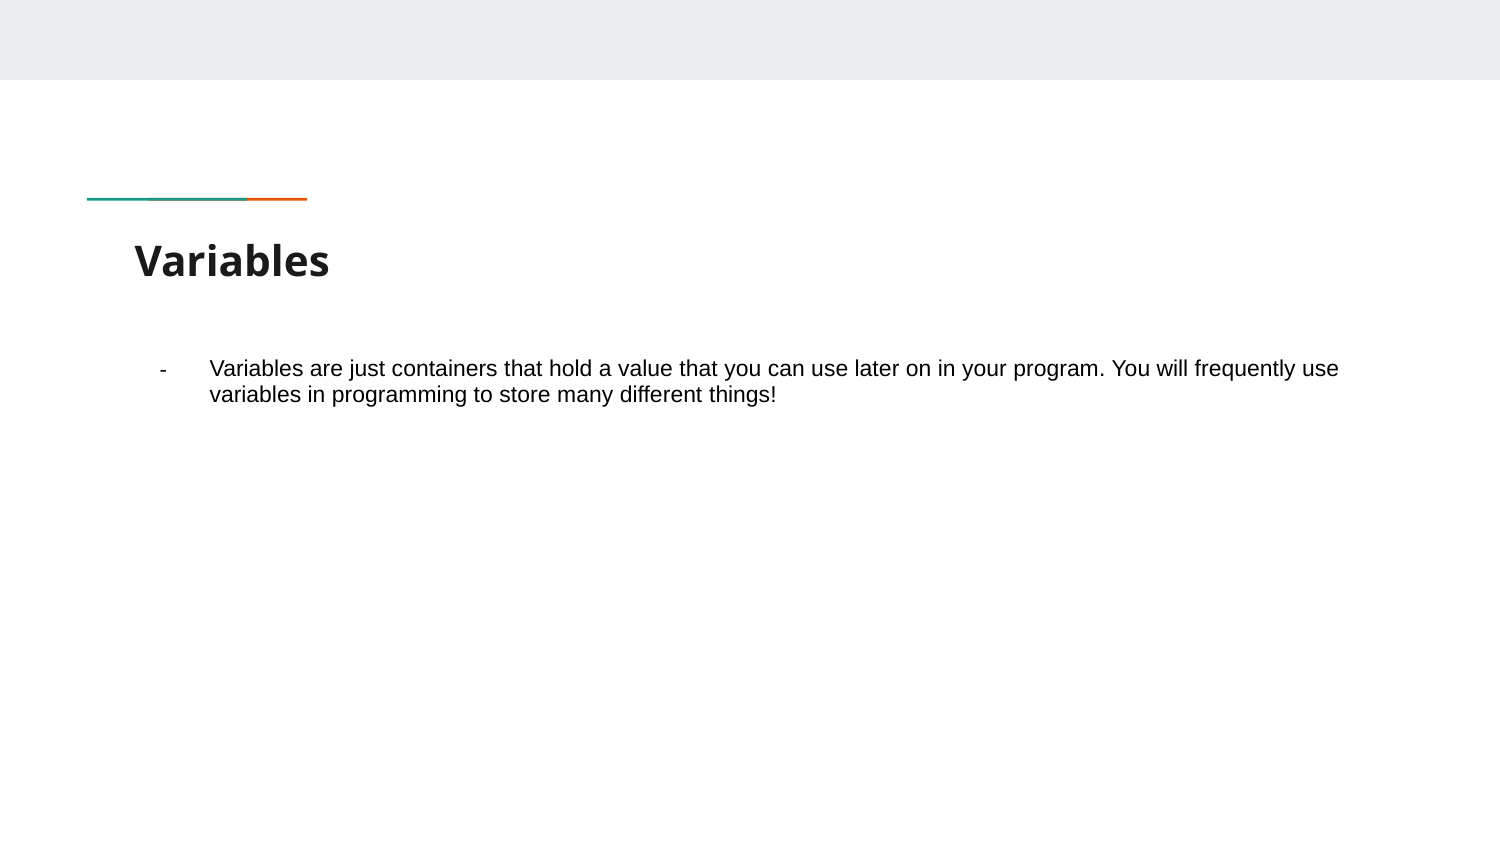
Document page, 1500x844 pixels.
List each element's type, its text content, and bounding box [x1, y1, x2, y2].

list Variables are just containers that hold a value that you can use later on in your program. You will frequently use variables in programming to store many different things! [119, 341, 1381, 712]
title Variables [119, 216, 1381, 305]
